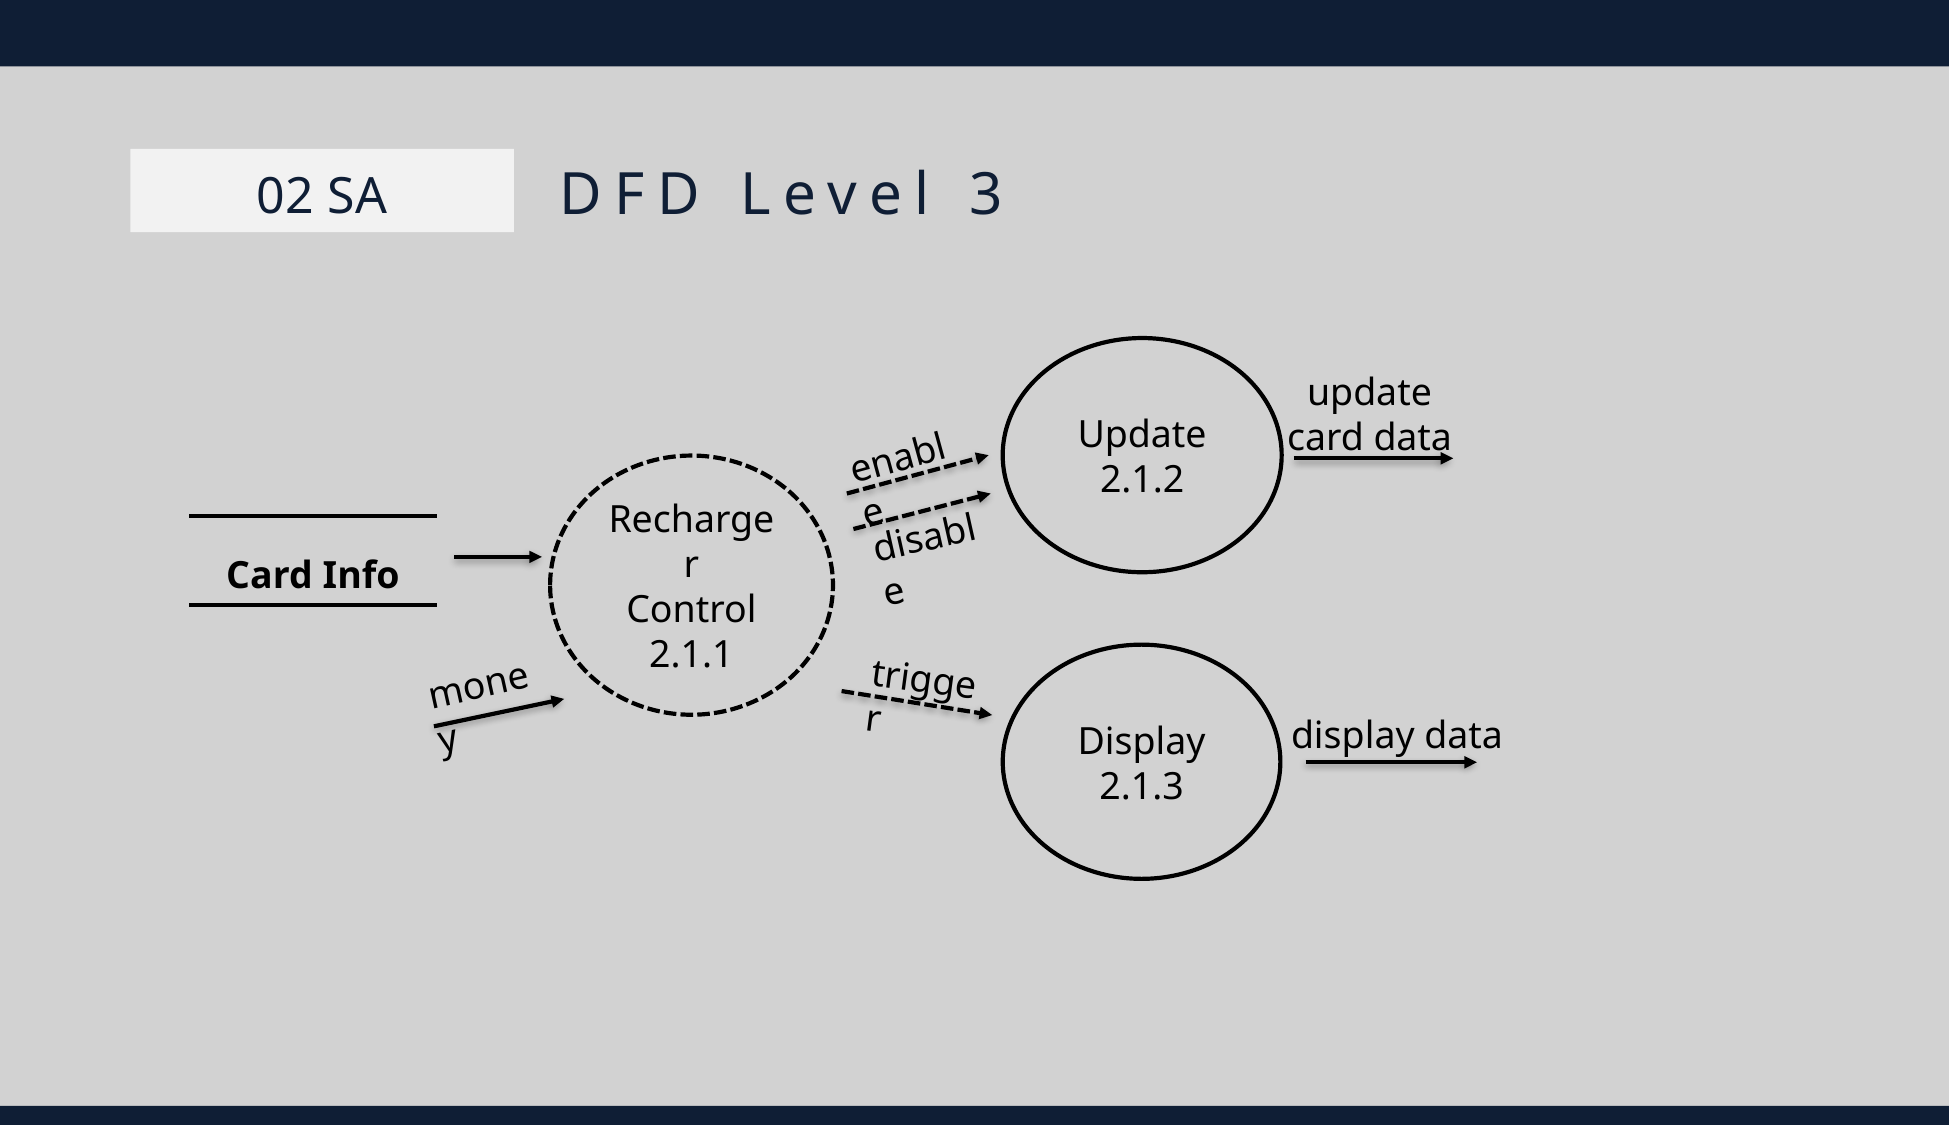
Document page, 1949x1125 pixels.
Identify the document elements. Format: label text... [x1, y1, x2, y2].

text_box [0, 1104, 1949, 1125]
text_box [128, 147, 516, 234]
text_box 0 2 S A [160, 155, 484, 231]
table_header Card Info [189, 518, 406, 603]
text_box DFD Level 3 [544, 148, 1828, 234]
text_box [0, 0, 1949, 68]
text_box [411, 337, 1526, 880]
